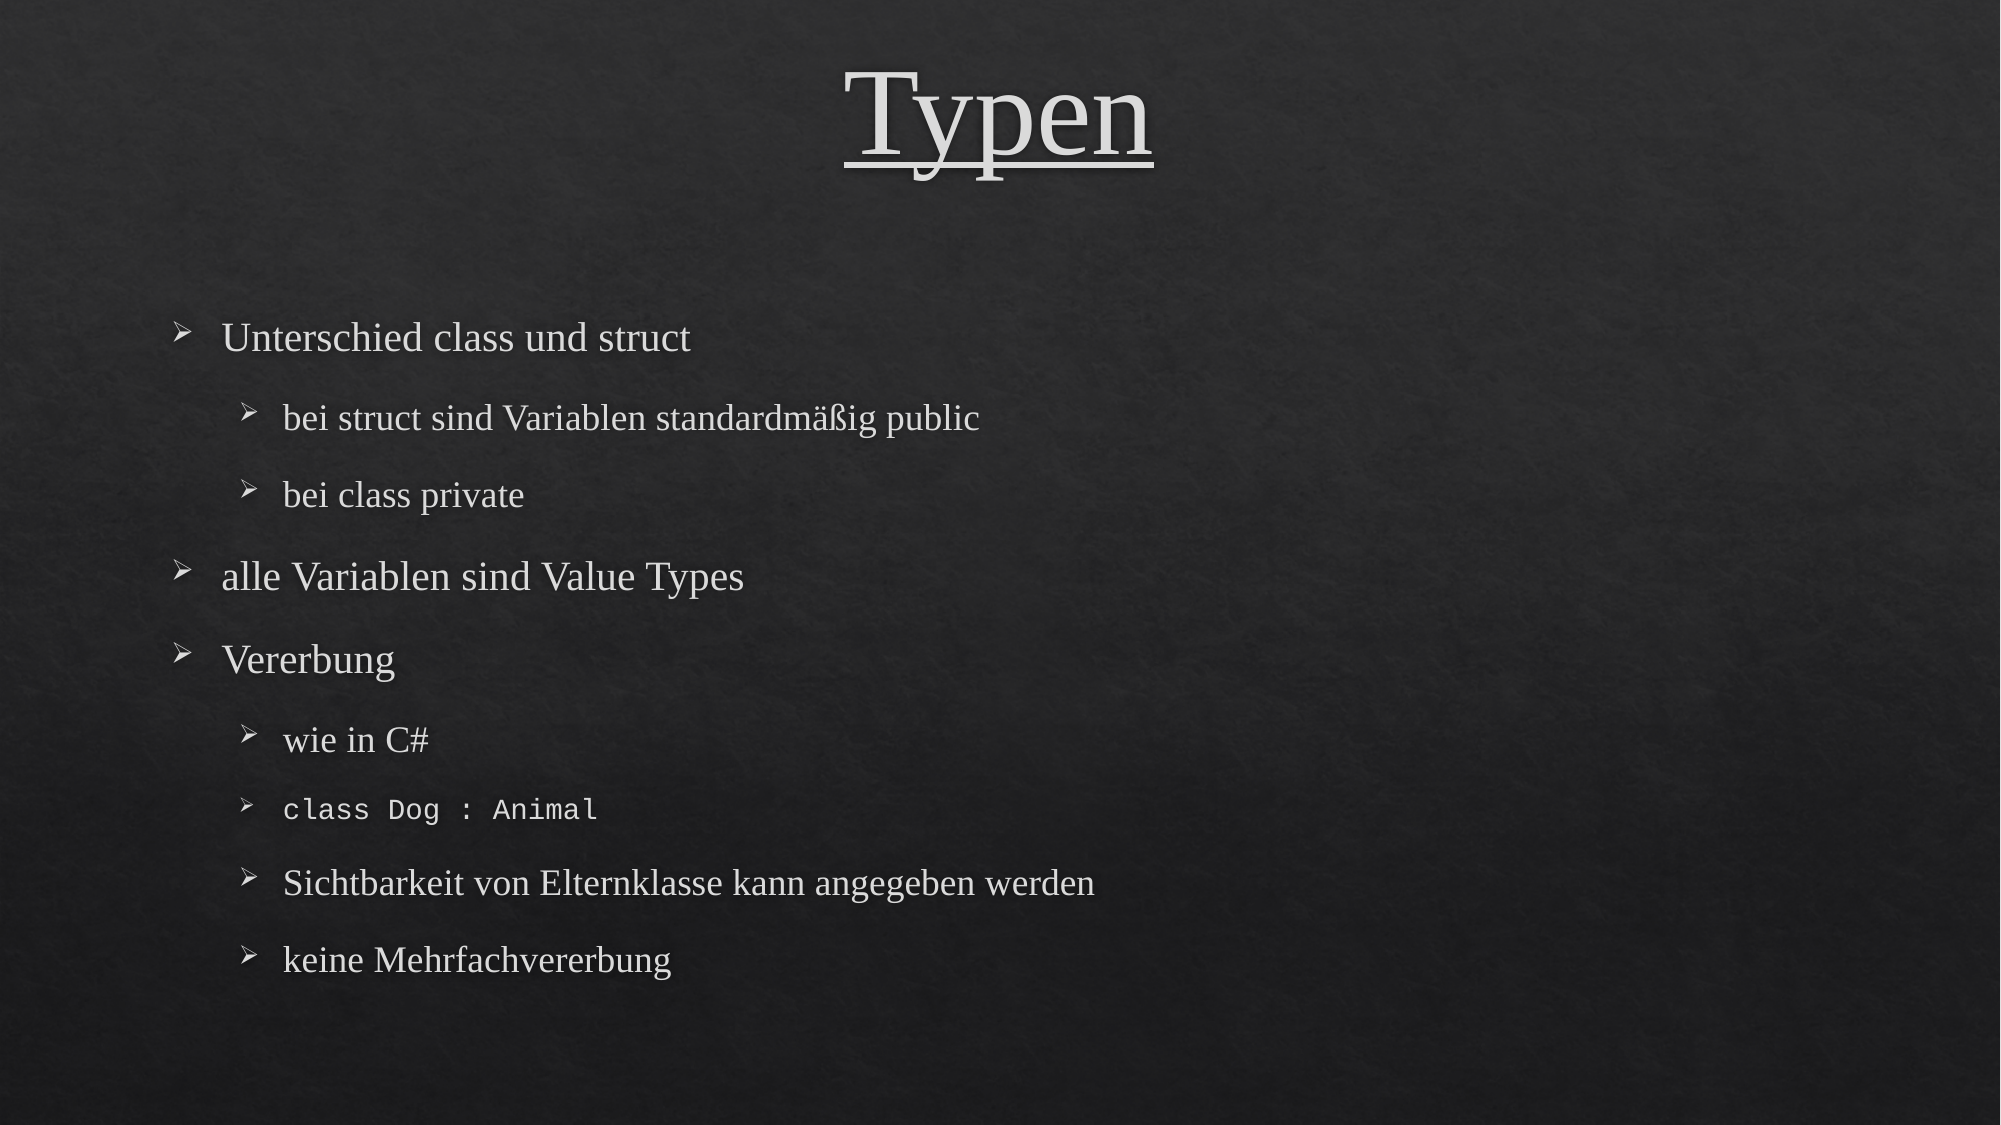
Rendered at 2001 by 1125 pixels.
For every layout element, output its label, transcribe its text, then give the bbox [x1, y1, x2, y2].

title Typen [149, 24, 1849, 185]
list Unterschied class und struct bei struct sind Variablen standardmäßig public bei class private alle Variablen sind Value Types Vererbung wie in C# class Dog : Animal Sichtbarkeit von Elternklasse kann angegeben werden keine Mehrfachvererbung [149, 256, 1849, 1034]
